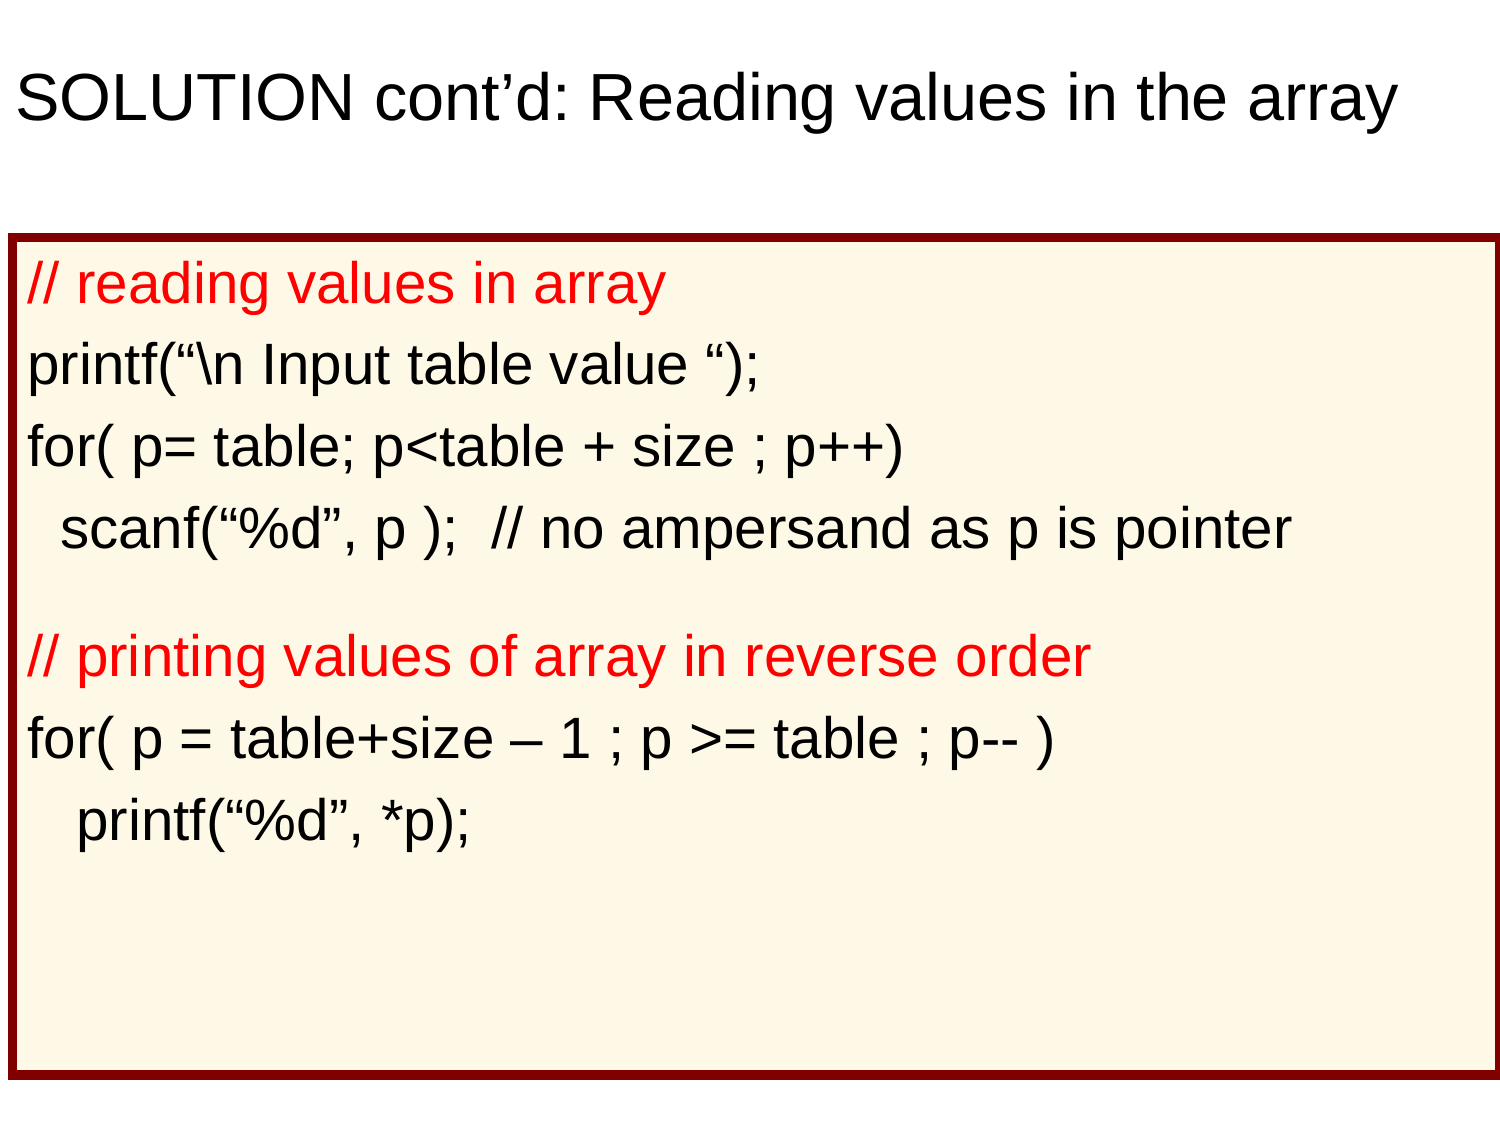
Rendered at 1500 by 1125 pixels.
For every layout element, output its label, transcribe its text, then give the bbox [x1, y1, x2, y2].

list // reading values in array printf(“\n Input table value “); for( p= table; p<table + size ; p++) scanf(“%d”, p ); // no ampersand as p is pointer // printing values of array in reverse order for( p = table+size – 1 ; p >= table ; p-- ) printf(“%d”, *p); [12, 237, 1500, 1076]
title SOLUTION cont’d: Reading values in the array [0, 12, 1500, 176]
